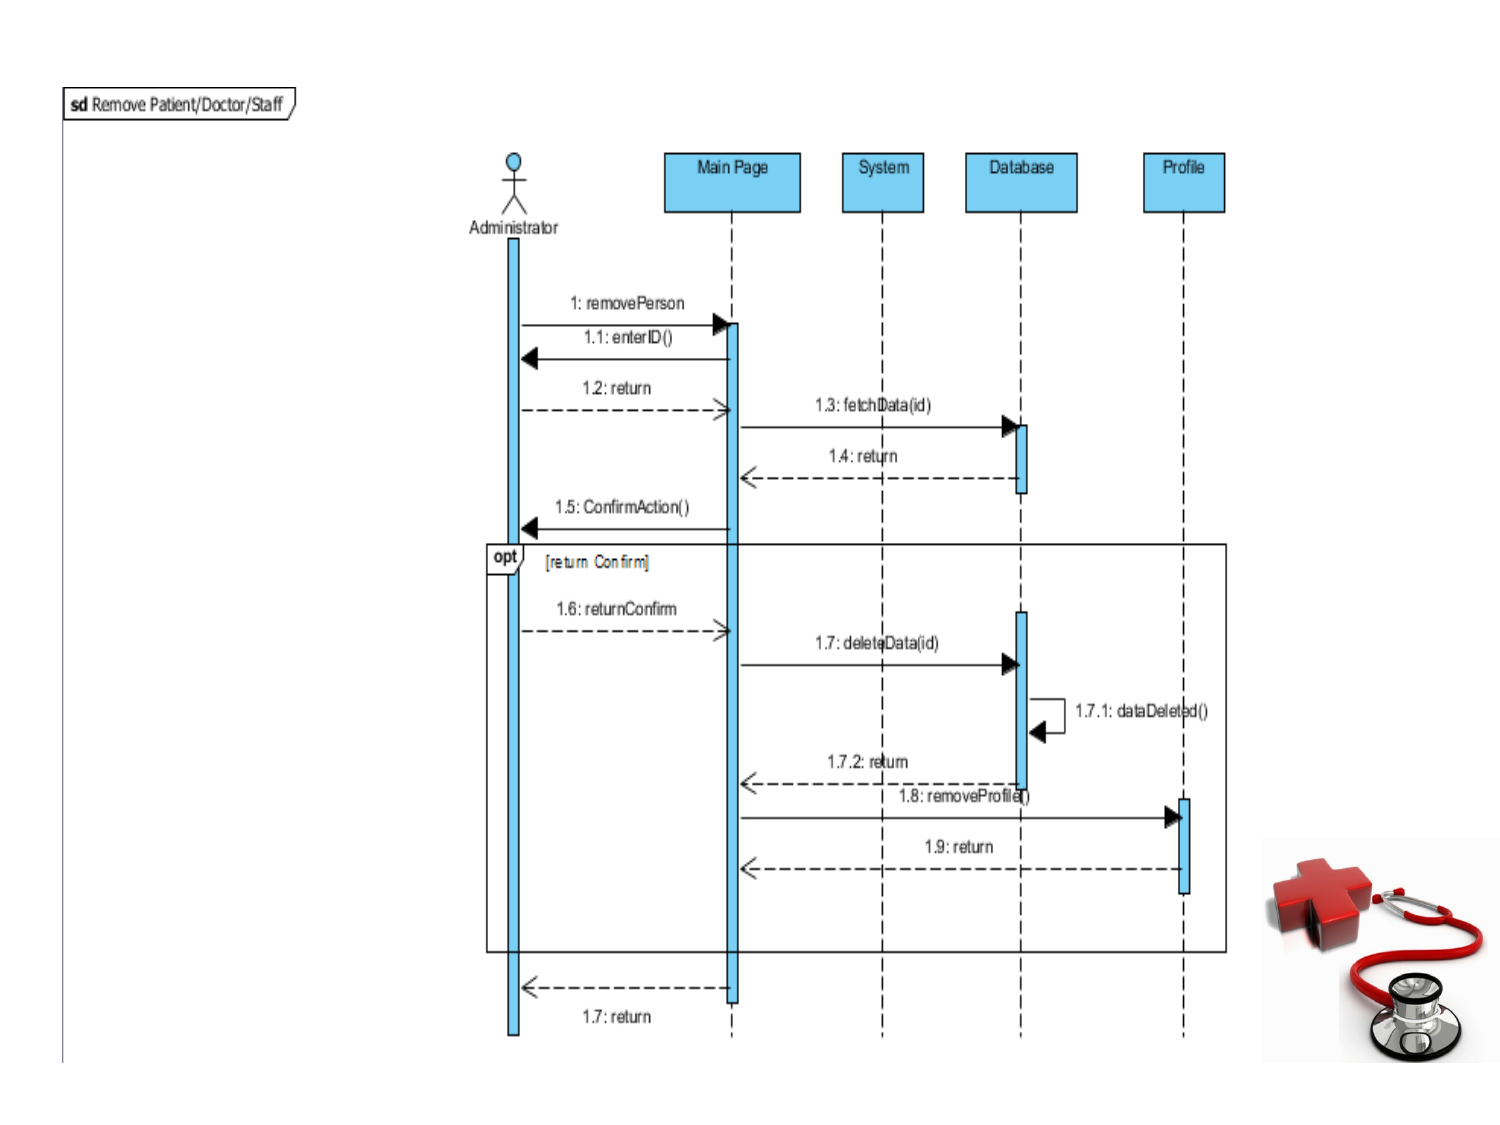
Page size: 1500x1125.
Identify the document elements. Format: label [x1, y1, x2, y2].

picture [1262, 837, 1500, 1063]
list [62, 87, 1288, 1063]
